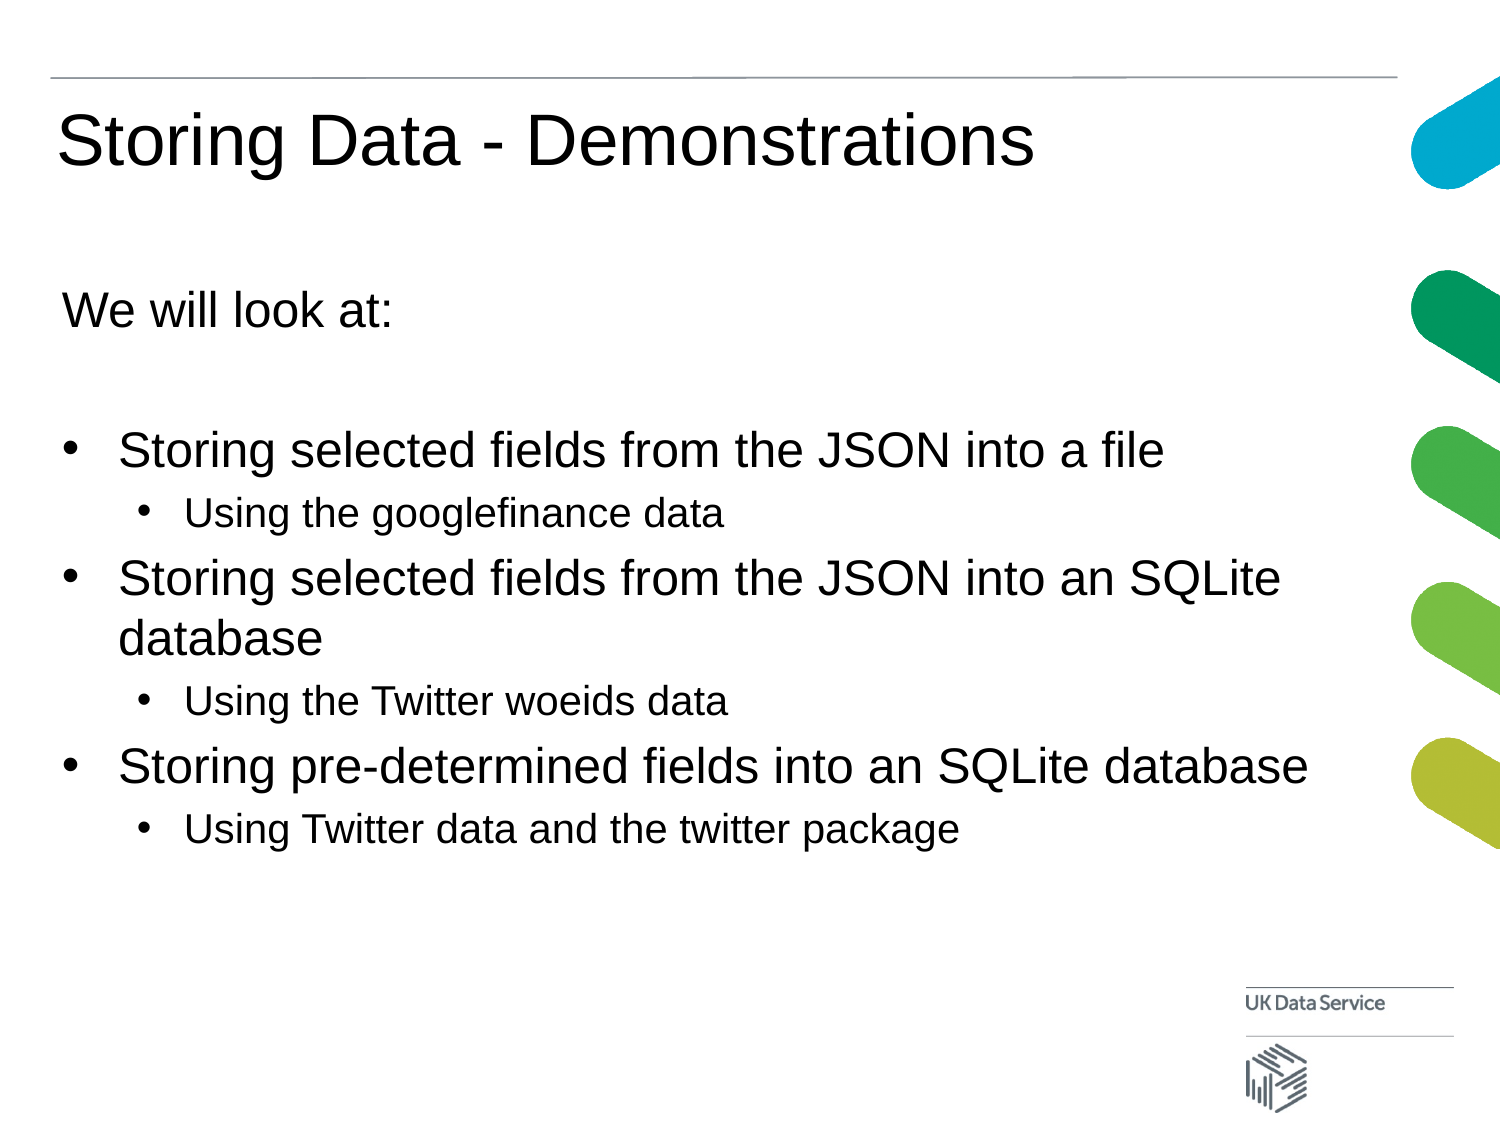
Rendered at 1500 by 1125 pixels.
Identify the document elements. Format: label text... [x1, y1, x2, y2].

list We will look at: Storing selected fields from the JSON into a file Using the googlefinance data Storing selected fields from the JSON into an SQLite database Using the Twitter woeids data Storing pre-determined fields into an SQLite database Using Twitter data and the twitter package [46, 269, 1397, 1113]
picture [1411, 0, 1500, 849]
title Storing Data - Demonstrations [41, 42, 1392, 231]
picture [1397, 987, 1454, 1113]
